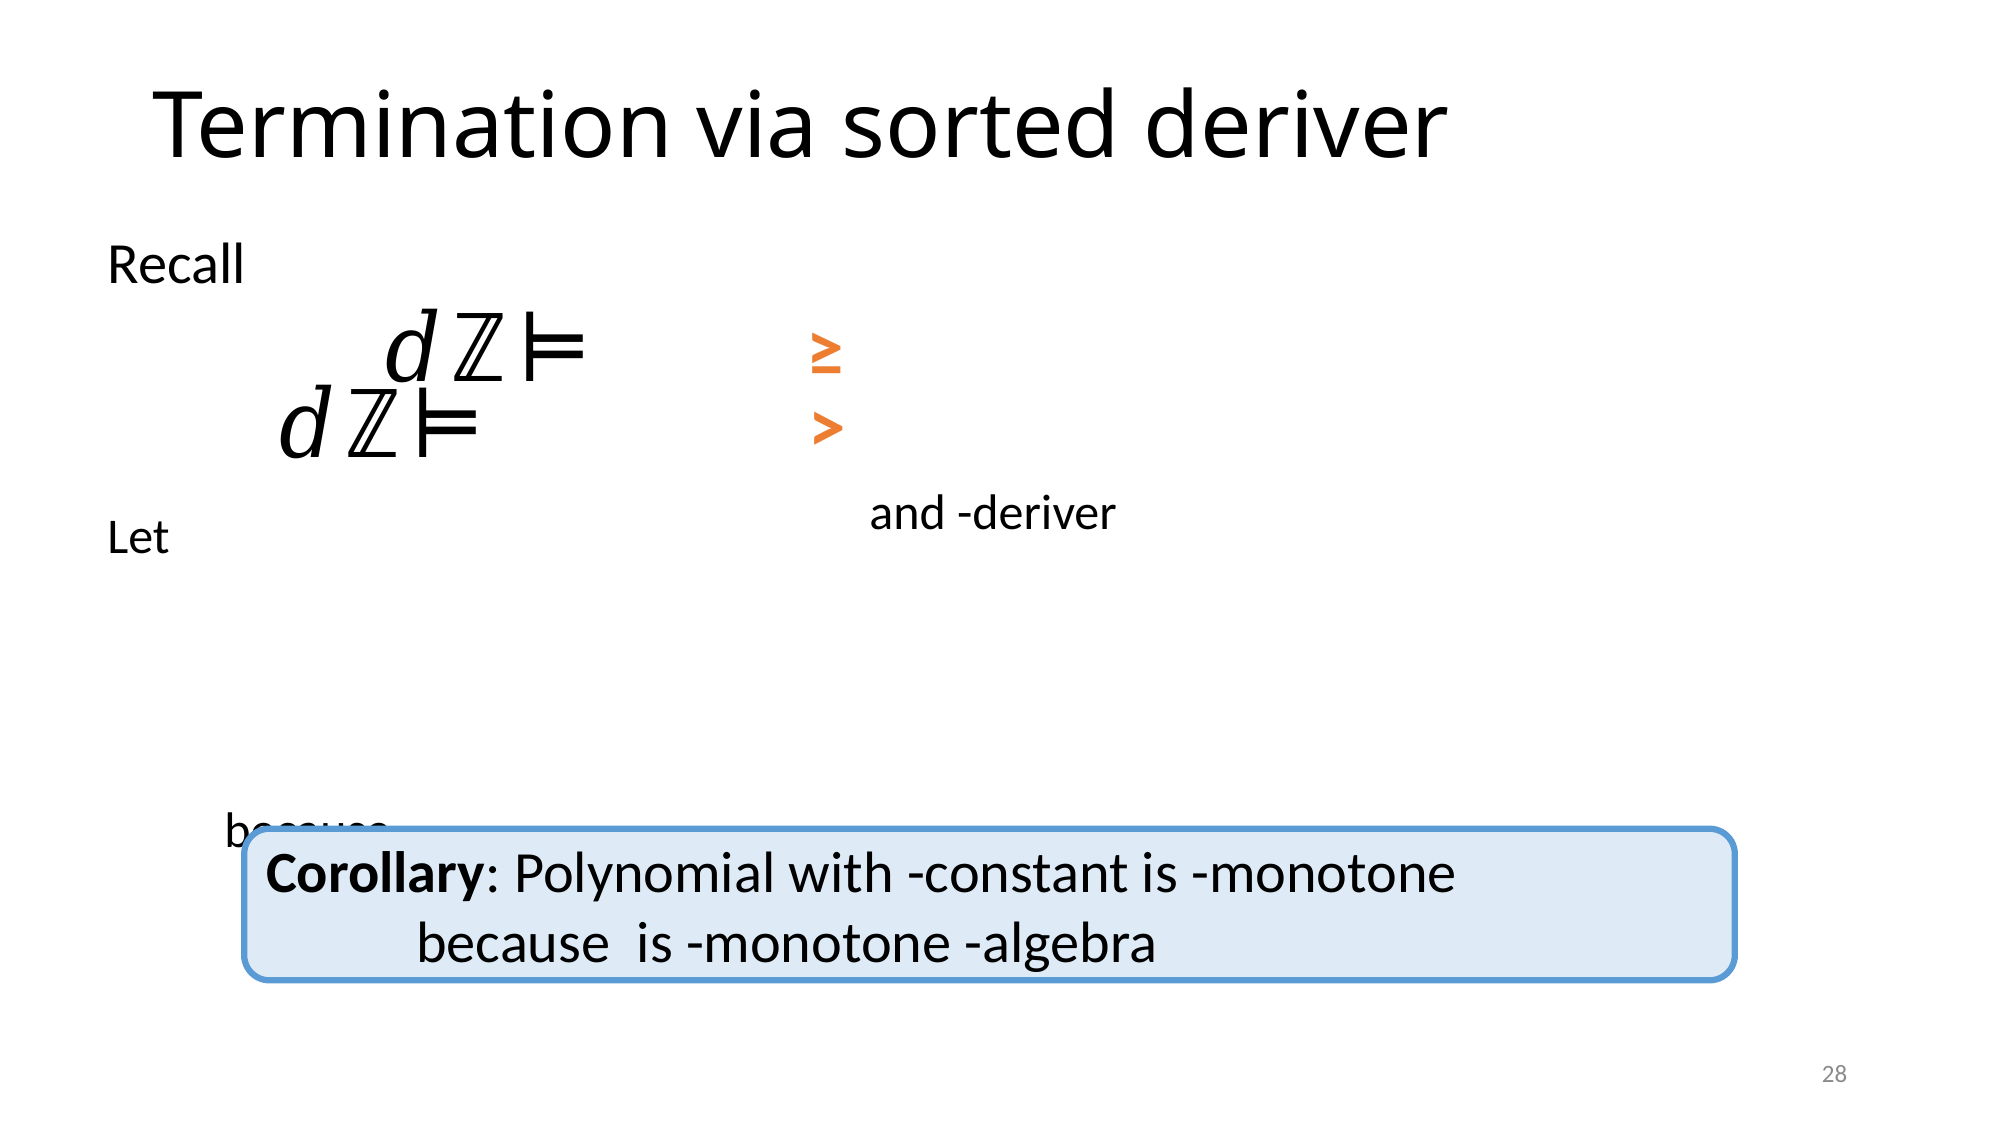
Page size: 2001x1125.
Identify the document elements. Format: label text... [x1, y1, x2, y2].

slide_number 28 [1412, 1042, 1863, 1103]
title Termination via sorted deriver [137, 59, 1863, 197]
text_box ≥ [791, 294, 859, 400]
text_box > [794, 370, 862, 475]
